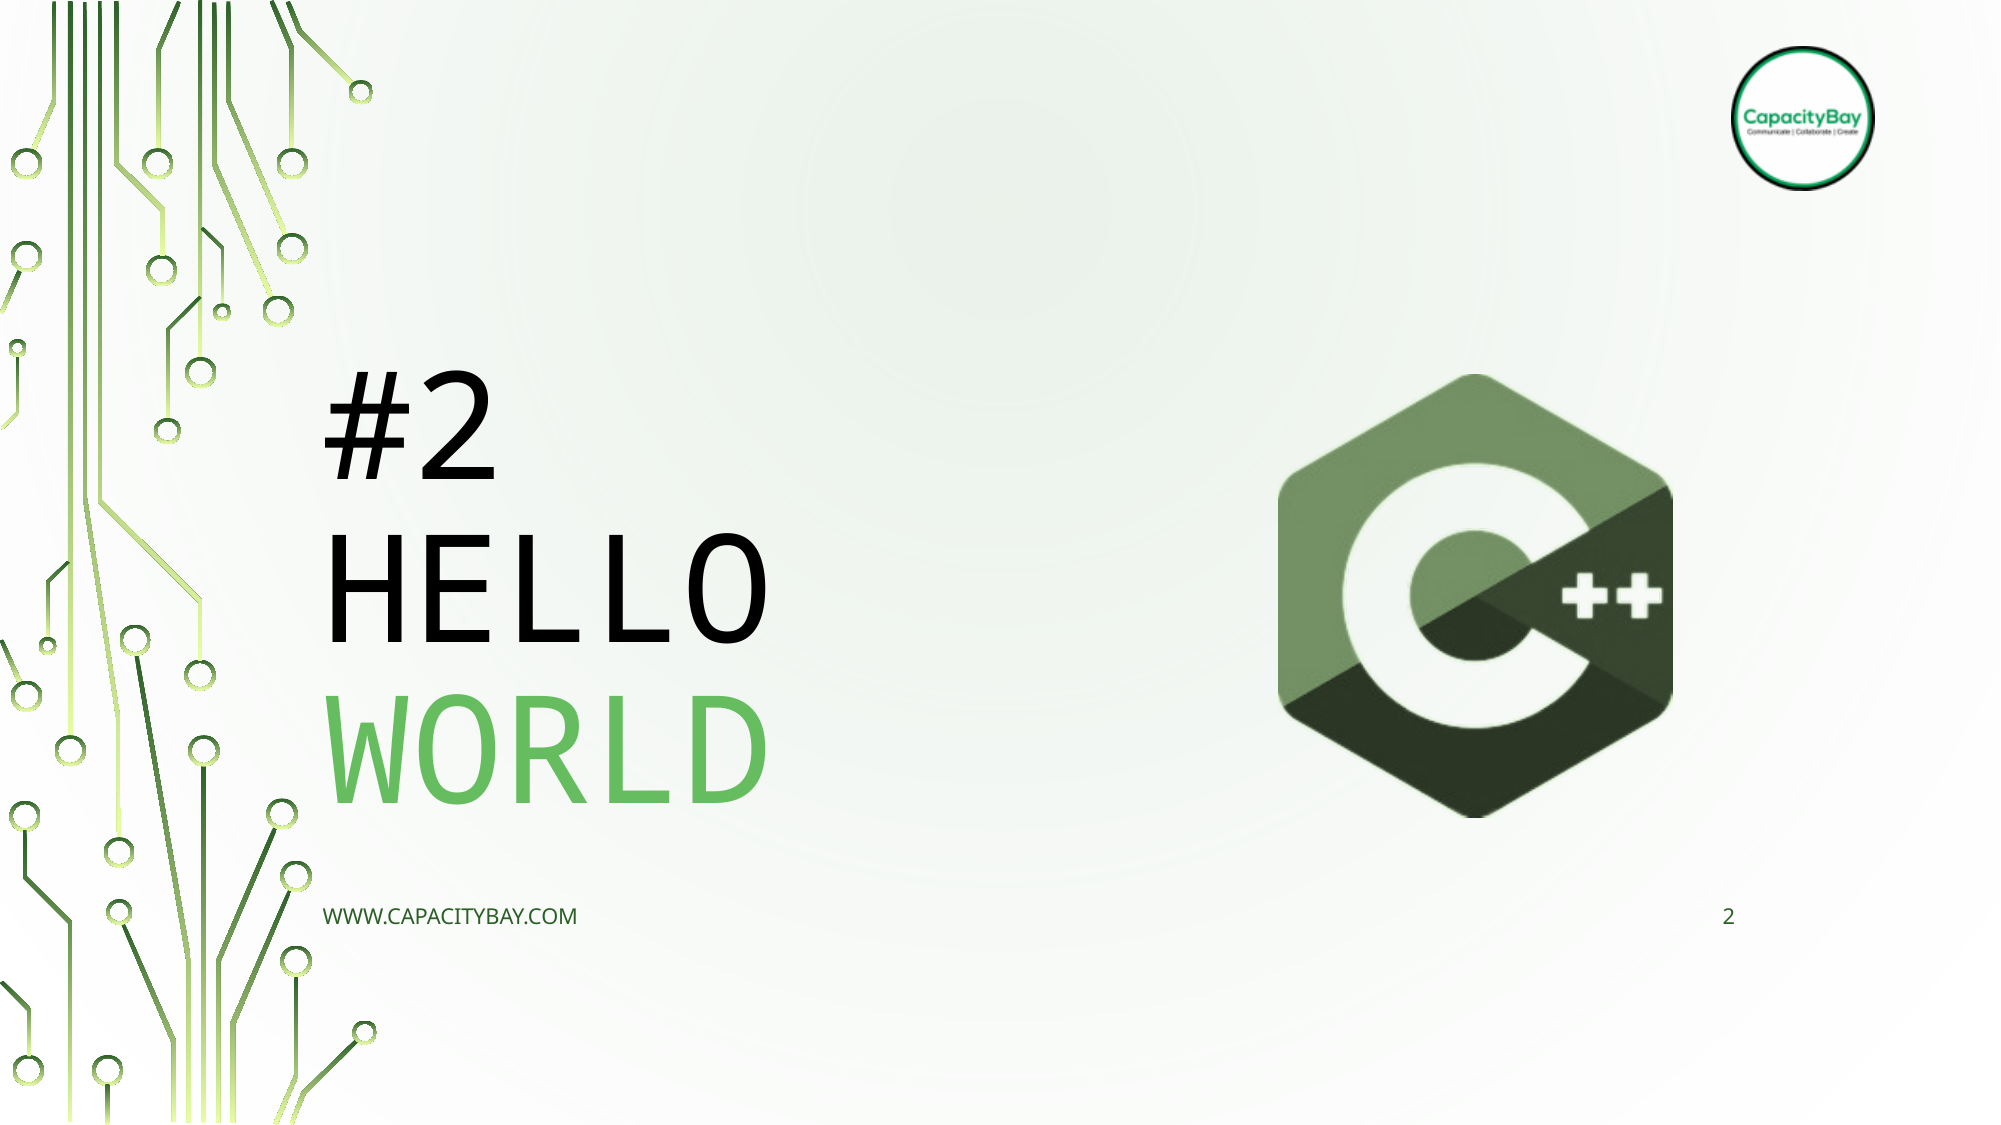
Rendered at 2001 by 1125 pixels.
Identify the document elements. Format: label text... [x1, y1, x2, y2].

picture [1278, 374, 1673, 818]
footer www.capacitybay.com [307, 887, 1149, 948]
picture [1731, 46, 1875, 191]
slide_number 2 [1623, 887, 1750, 948]
title #2 Hello World [307, 324, 1261, 844]
